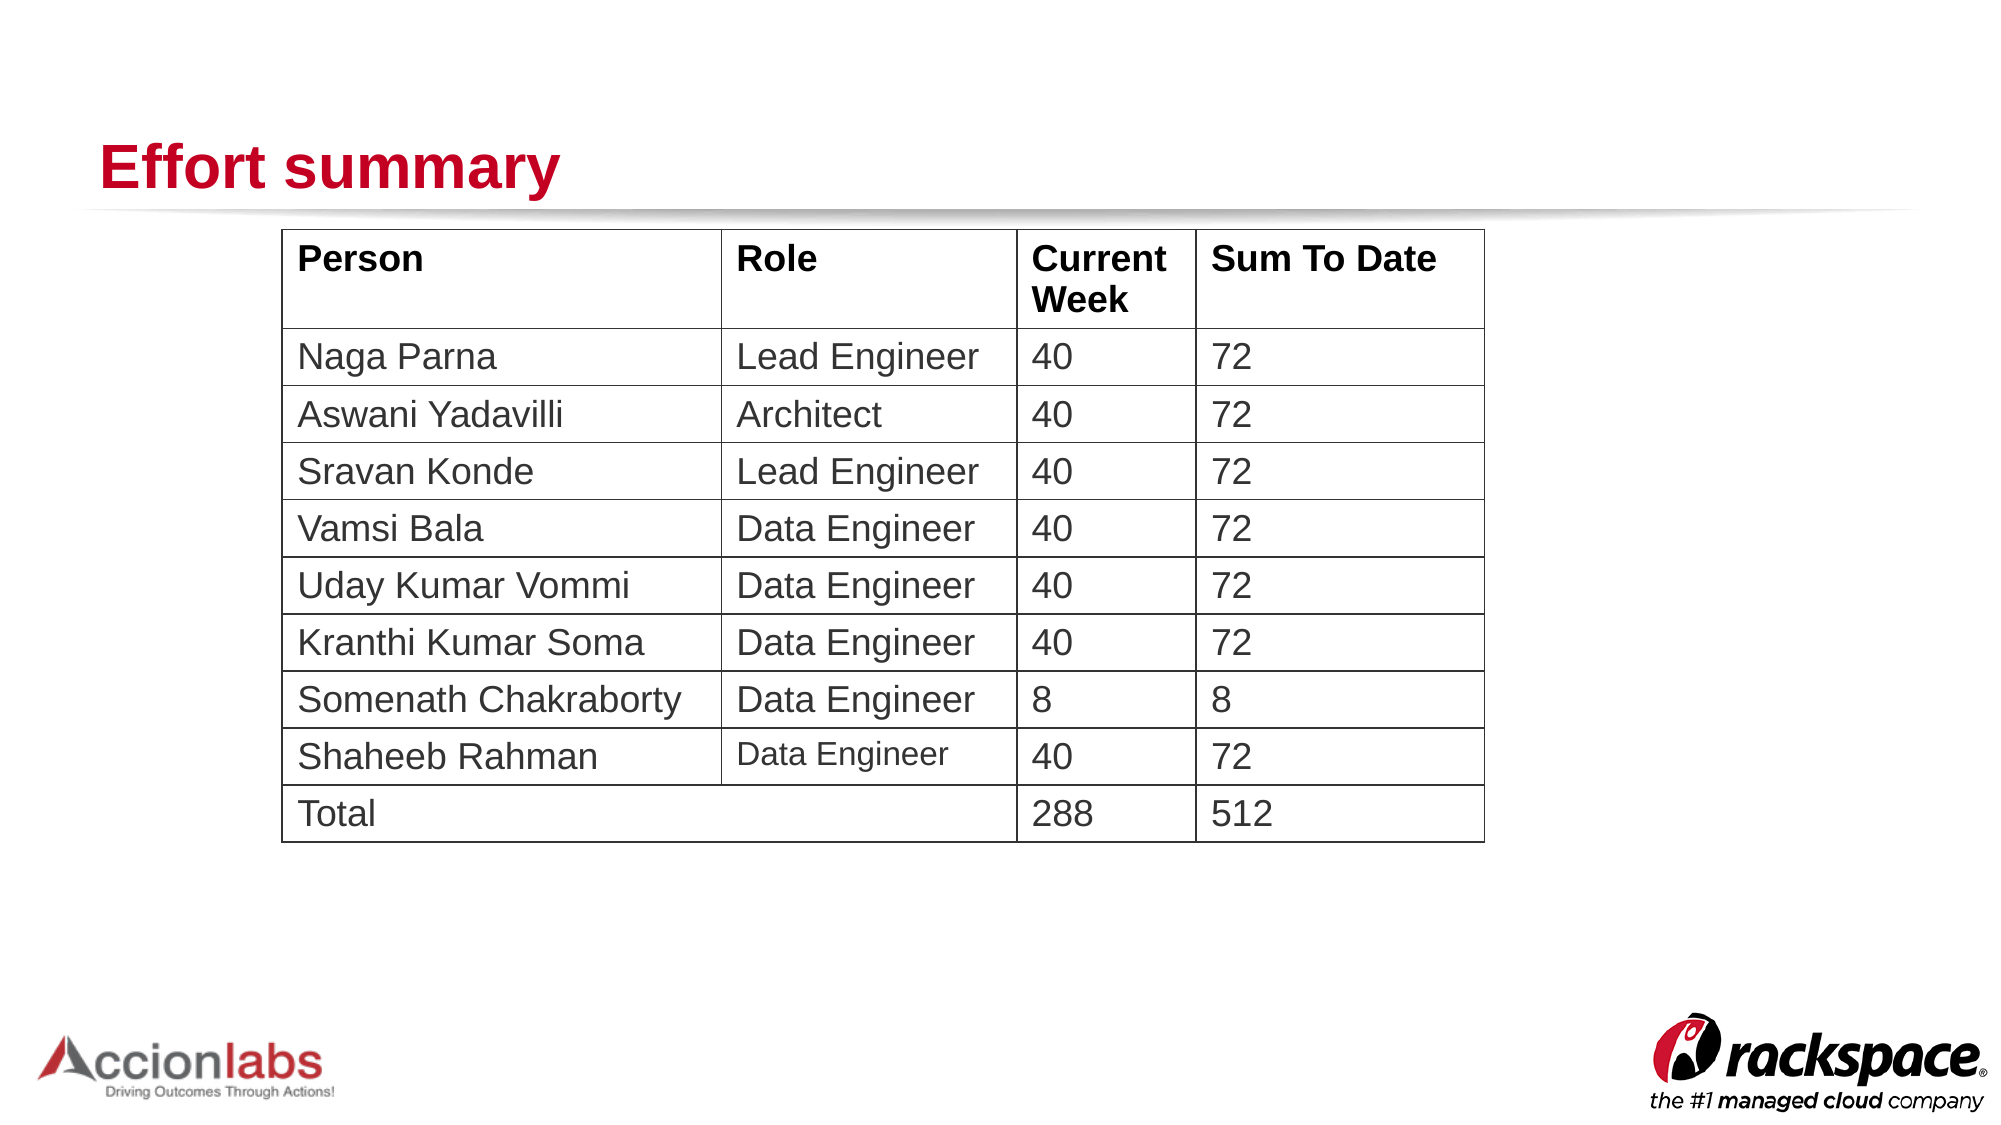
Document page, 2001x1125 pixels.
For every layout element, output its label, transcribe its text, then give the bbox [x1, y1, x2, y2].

table_cell 72 [1197, 500, 1484, 556]
table_cell 72 [1197, 729, 1484, 784]
table_cell 512 [1197, 786, 1484, 841]
table_cell 40 [1018, 443, 1195, 499]
table_cell Vamsi Bala [283, 500, 721, 556]
table_cell Data Engineer [722, 672, 1016, 727]
table_cell 40 [1018, 386, 1195, 442]
table_cell 72 [1197, 615, 1484, 670]
picture [33, 1033, 339, 1104]
table_cell Sravan Konde [283, 443, 721, 499]
table_cell 72 [1197, 329, 1484, 385]
title Effort summary [99, 71, 1900, 203]
table_cell 40 [1018, 329, 1195, 385]
table_cell Data Engineer [722, 729, 1016, 784]
table_cell Naga Parna [283, 329, 721, 385]
table_cell Aswani Yadavilli [283, 386, 721, 442]
table_cell 8 [1018, 672, 1195, 727]
table_cell Total [283, 786, 1016, 841]
table_cell Kranthi Kumar Soma [283, 615, 721, 670]
table_header Role [722, 230, 1016, 328]
table_cell Data Engineer [722, 615, 1016, 670]
table_cell 72 [1197, 443, 1484, 499]
table_cell 40 [1018, 615, 1195, 670]
table_cell 72 [1197, 386, 1484, 442]
picture [74, 209, 1926, 226]
table_cell 40 [1018, 558, 1195, 613]
table_cell 8 [1197, 672, 1484, 727]
table_cell 288 [1018, 786, 1195, 841]
table_cell Lead Engineer [722, 443, 1016, 499]
table_cell Somenath Chakraborty [283, 672, 721, 727]
table_header Current Week [1018, 230, 1195, 328]
table_cell Uday Kumar Vommi [283, 558, 721, 613]
table_cell Architect [722, 386, 1016, 442]
table_header Person [283, 230, 721, 328]
table_cell Lead Engineer [722, 329, 1016, 385]
table_cell Data Engineer [722, 500, 1016, 556]
table_cell 40 [1018, 500, 1195, 556]
table_cell Data Engineer [722, 558, 1016, 613]
table_header Sum To Date [1197, 230, 1484, 328]
table_cell 72 [1197, 558, 1484, 613]
table_cell 40 [1018, 729, 1195, 784]
table_cell Shaheeb Rahman [283, 729, 721, 784]
picture [1637, 999, 2000, 1125]
